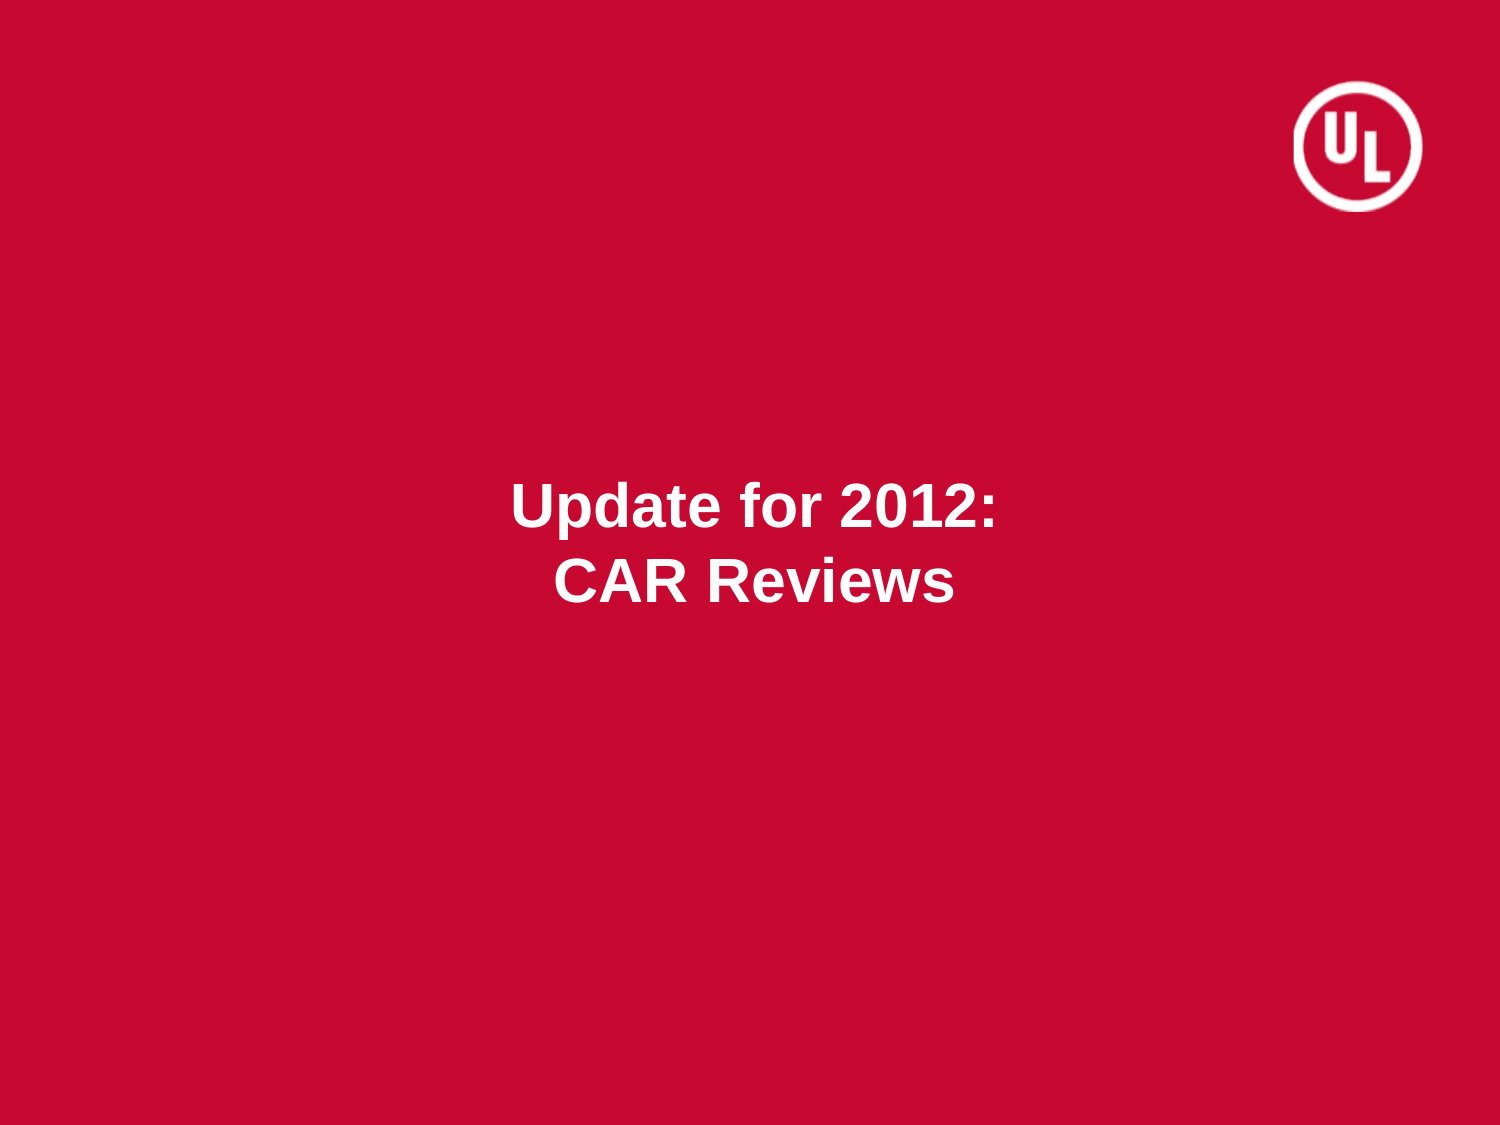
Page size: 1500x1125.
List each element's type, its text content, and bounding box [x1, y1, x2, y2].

picture [1292, 79, 1425, 212]
title Update for 2012: CAR Reviews [473, 457, 1037, 660]
